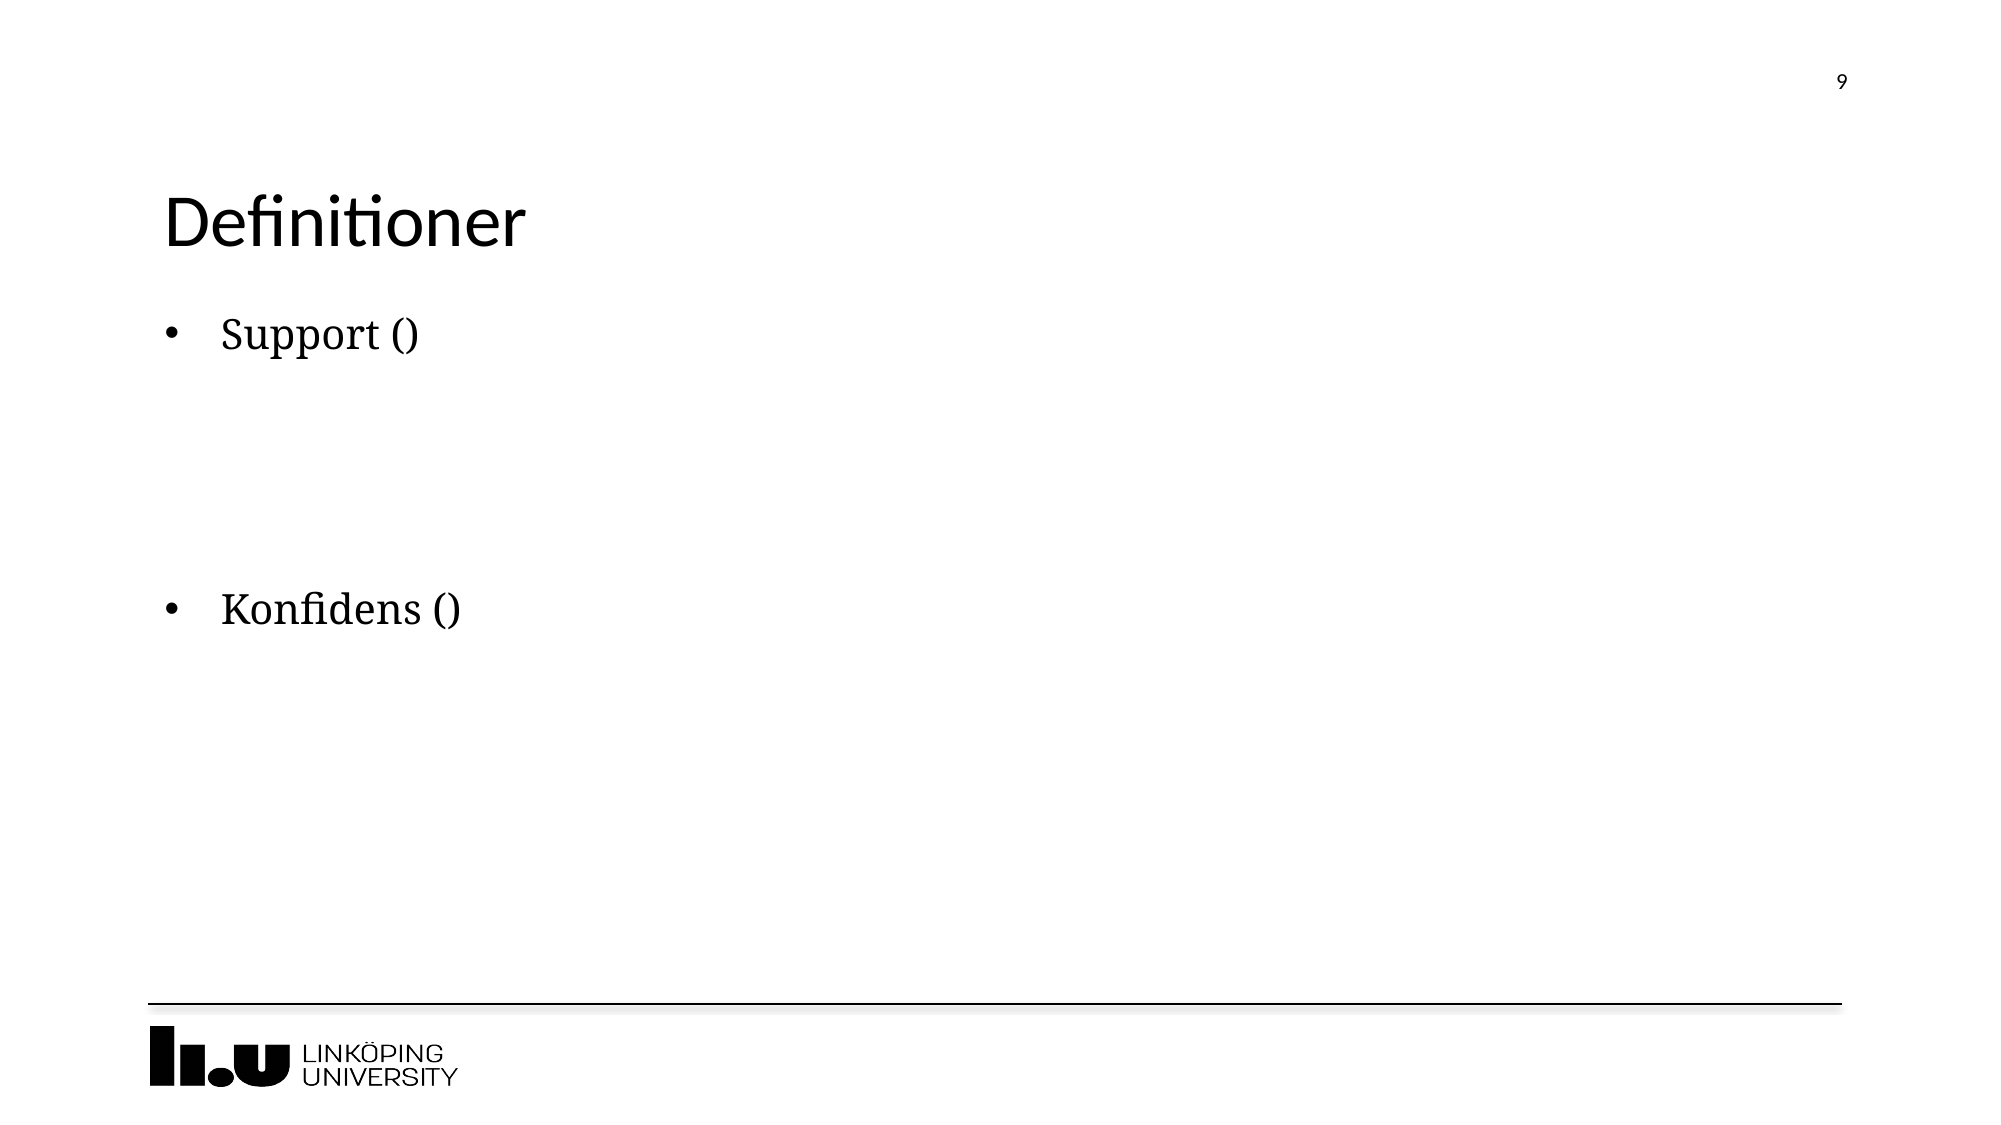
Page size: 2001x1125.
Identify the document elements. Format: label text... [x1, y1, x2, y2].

slide_number 9 [1741, 59, 1863, 103]
title Definitioner [149, 163, 1843, 301]
picture [150, 1026, 458, 1087]
